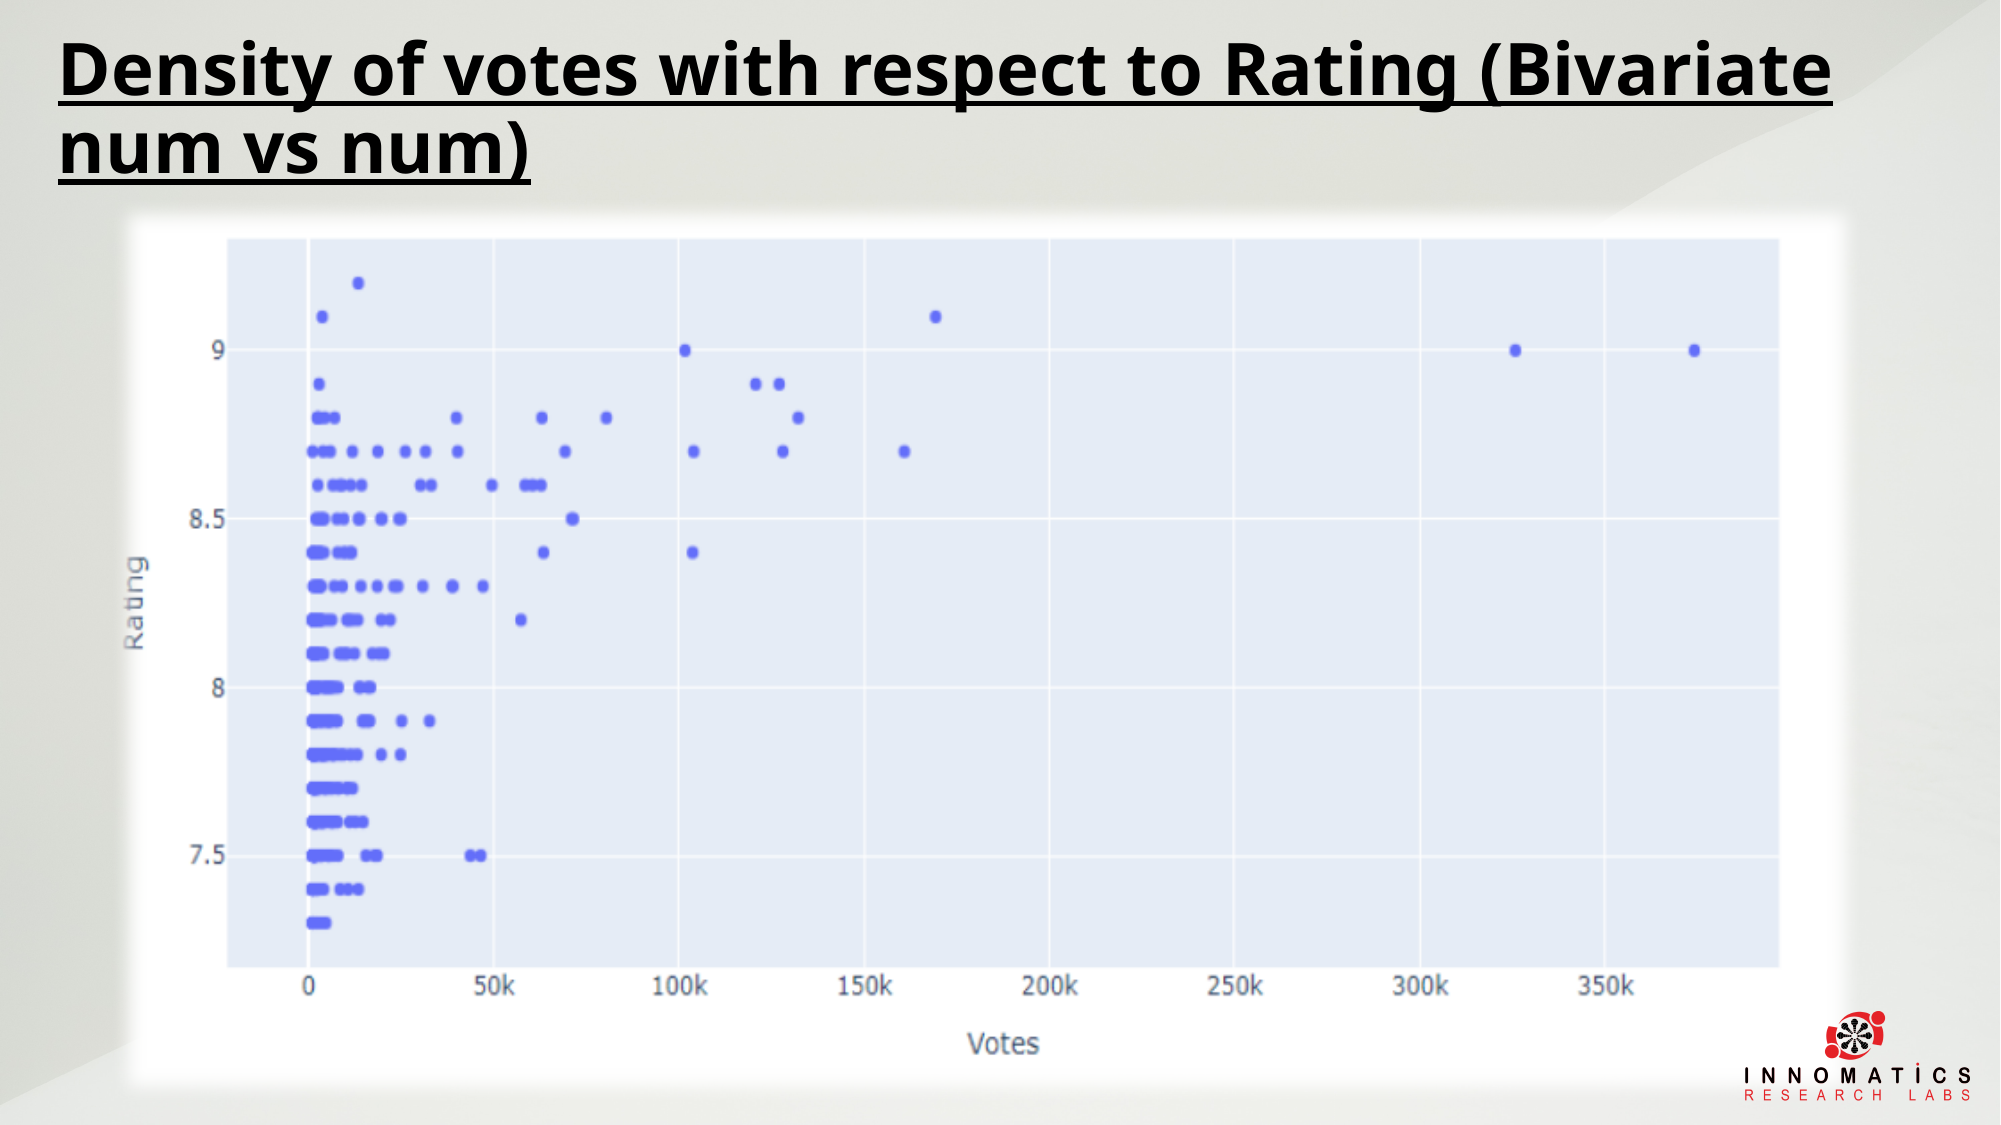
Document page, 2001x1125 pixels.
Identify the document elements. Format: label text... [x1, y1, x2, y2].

title Density of votes with respect to Rating (Bivariate num vs num) [42, 25, 1939, 198]
picture [0, 0, 2001, 1125]
